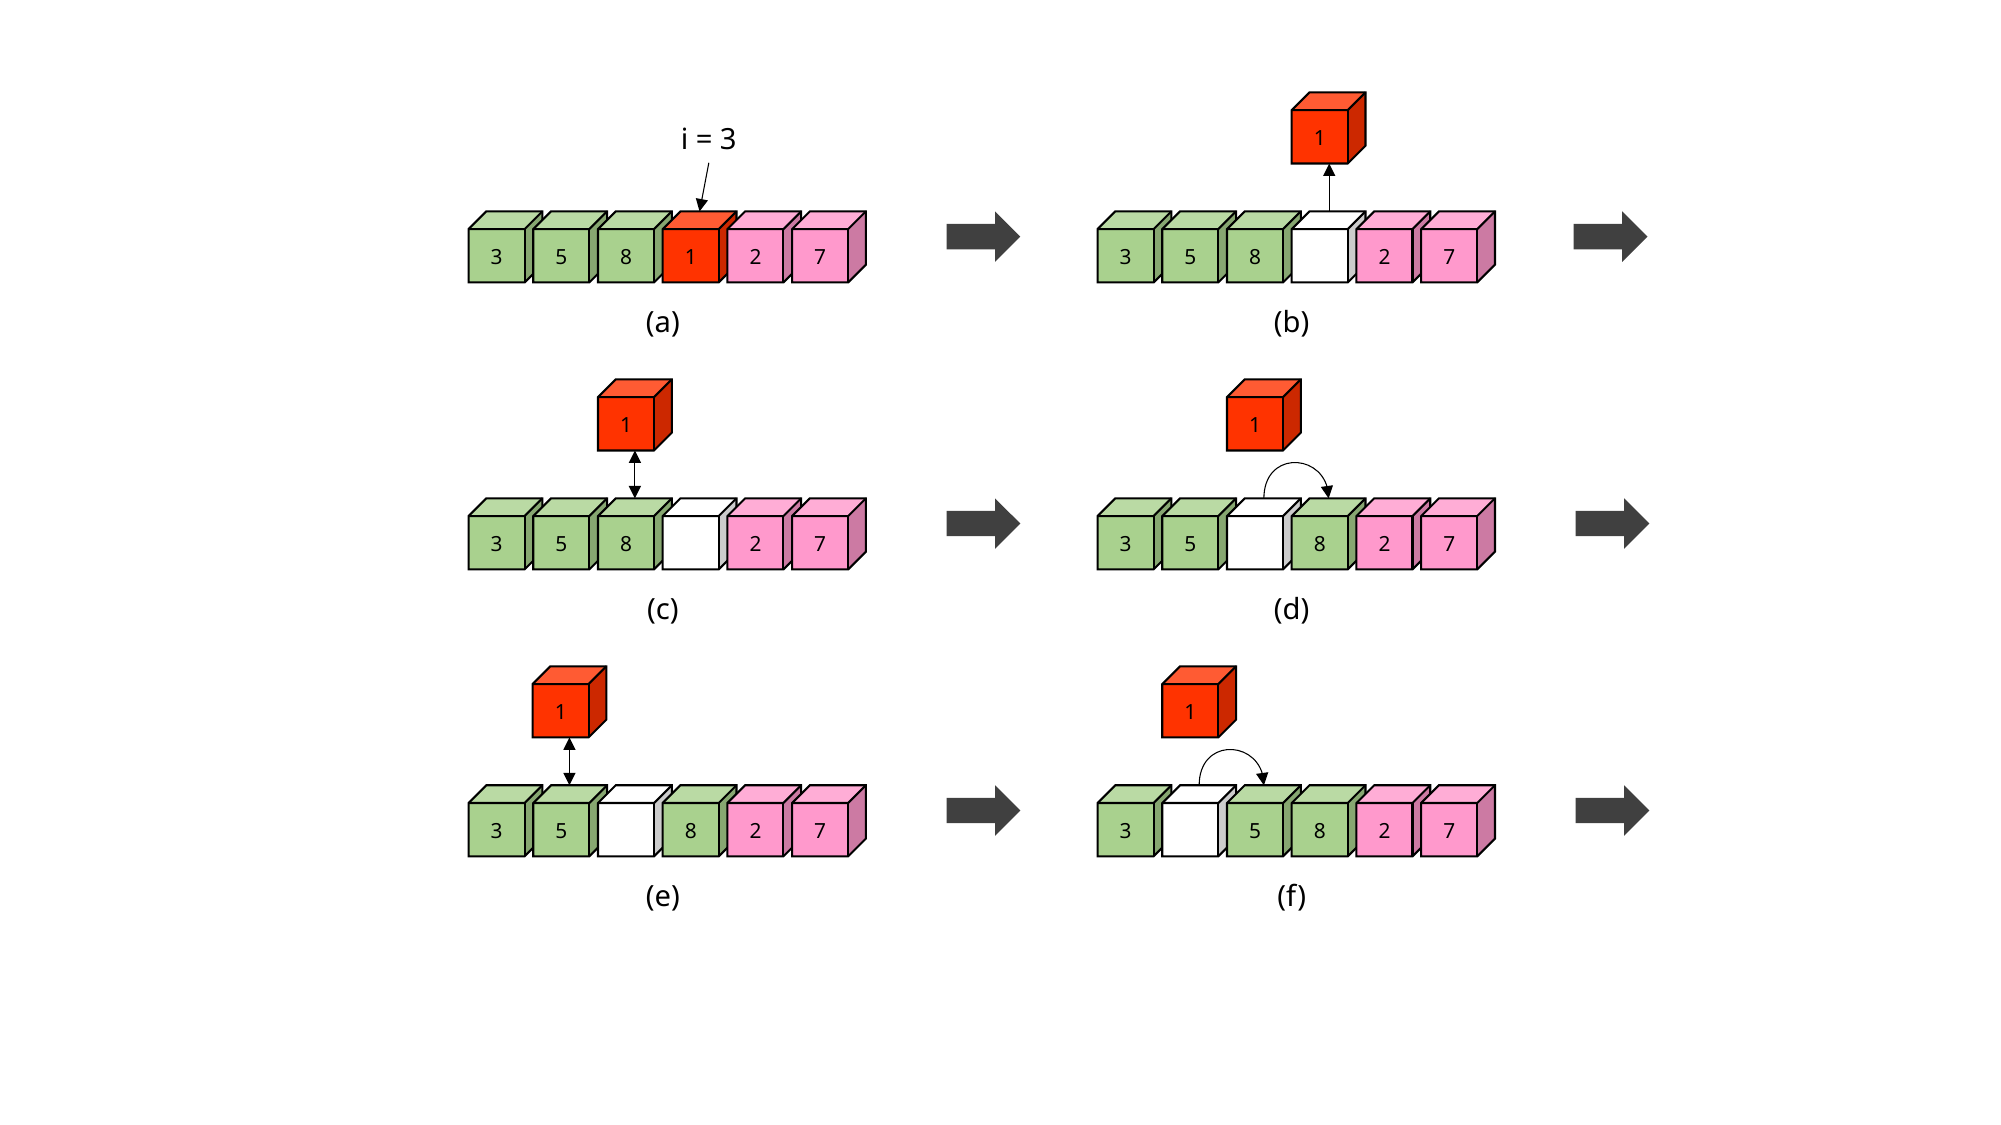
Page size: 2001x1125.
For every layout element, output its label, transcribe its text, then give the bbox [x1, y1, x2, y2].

text_box 8 [1166, 500, 1231, 515]
text_box 5 [1161, 497, 1238, 571]
text_box 8 [596, 210, 673, 284]
text_box [1574, 495, 1651, 552]
text_box [1225, 497, 1302, 571]
text_box 2 [537, 668, 602, 683]
text_box 1 [1166, 668, 1231, 683]
text_box [661, 497, 738, 571]
text_box 3 [1296, 94, 1361, 109]
text_box 5 [1231, 381, 1296, 396]
text_box [945, 782, 1022, 839]
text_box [849, 503, 864, 566]
text_box 3 [467, 784, 544, 858]
text_box 5 [796, 213, 861, 228]
text_box 5 [1225, 784, 1302, 858]
text_box 2 [537, 213, 602, 228]
text_box 72 [1478, 216, 1493, 279]
text_box 초기 상태 [1425, 500, 1490, 515]
text_box 26 [849, 216, 864, 279]
text_box 1 [1161, 665, 1238, 739]
text_box 2 [602, 500, 667, 515]
text_box 7 [602, 213, 667, 228]
text_box 8 [1361, 213, 1426, 228]
text_box 1 [473, 213, 538, 228]
text_box 8 [1225, 210, 1302, 284]
text_box 28 [1219, 215, 1235, 279]
text_box 3 [732, 787, 796, 801]
text_box 2 [1355, 210, 1432, 284]
text_box i = 3 [539, 113, 878, 163]
text_box 7 [1420, 497, 1497, 571]
text_box [945, 495, 1022, 552]
text_box 1 [537, 500, 602, 515]
text_box 1 [596, 378, 673, 452]
text_box 5 [602, 381, 667, 396]
text_box [1572, 208, 1649, 265]
text_box (c) [493, 582, 832, 633]
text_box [1231, 500, 1296, 515]
text_box 5 [532, 210, 609, 284]
text_box 38 [1284, 216, 1299, 279]
text_box 5 [1161, 210, 1238, 284]
text_box 7 [1420, 210, 1497, 284]
text_box 2 [1355, 784, 1432, 858]
text_box 2 [726, 497, 803, 571]
text_box 2 [1355, 497, 1432, 571]
text_box 3 [1167, 787, 1231, 801]
text_box 1 [531, 665, 608, 739]
text_box 7 [731, 500, 797, 515]
text_box 3 [1166, 213, 1231, 228]
text_box [596, 784, 673, 858]
text_box 8과 1을 교환 [1102, 213, 1167, 228]
text_box [945, 208, 1022, 265]
text_box 스캔 2 [1103, 787, 1167, 801]
text_box 3 [467, 497, 544, 571]
text_box 2 [538, 787, 602, 801]
text_box [720, 216, 735, 278]
text_box 스캔 1 [668, 787, 732, 801]
text_box 8 [596, 497, 673, 571]
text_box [655, 384, 670, 447]
text_box 1 [1243, 787, 1296, 801]
text_box 7 [1426, 787, 1490, 801]
text_box 7 [603, 787, 667, 801]
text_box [1308, 500, 1361, 515]
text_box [667, 213, 732, 228]
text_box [655, 503, 670, 565]
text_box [720, 503, 735, 565]
text_box 8 [667, 500, 732, 515]
text_box 3 [731, 213, 797, 228]
text_box 1 [1296, 213, 1361, 228]
text_box 3 [467, 210, 544, 284]
text_box [1574, 782, 1651, 839]
text_box [526, 216, 541, 278]
text_box 1 [1232, 793, 1240, 801]
text_box 38 [1349, 97, 1364, 159]
text_box (b) [1122, 295, 1461, 346]
text_box 62 [1414, 216, 1429, 278]
text_box 7 [791, 210, 867, 284]
text_box 하나의 스캔 완료 [1360, 500, 1426, 515]
text_box 3 [1096, 784, 1173, 858]
text_box 7 [1420, 784, 1497, 858]
text_box 3 [1096, 210, 1173, 284]
text_box 72 [590, 502, 606, 566]
text_box 26 [1155, 216, 1170, 278]
text_box 5 [532, 784, 609, 858]
text_box 8 [1290, 497, 1367, 571]
text_box 5 [797, 787, 861, 801]
text_box 39 [1349, 216, 1364, 278]
text_box 7 [791, 497, 867, 571]
text_box [784, 216, 800, 279]
text_box 7 [1102, 500, 1167, 515]
text_box 2 [726, 784, 803, 858]
text_box [1290, 210, 1367, 284]
text_box 39 [526, 503, 541, 565]
text_box 5 [473, 500, 538, 515]
text_box 3 [1096, 497, 1173, 571]
text_box (d) [1122, 582, 1461, 633]
text_box 8과 7을 교환 [796, 500, 861, 515]
text_box [590, 215, 606, 279]
text_box 1 [1225, 378, 1302, 452]
text_box [655, 216, 670, 279]
text_box 5 [1231, 213, 1296, 228]
text_box 8 [661, 784, 738, 858]
text_box 5 [1361, 787, 1426, 801]
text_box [1296, 506, 1305, 515]
text_box (f) [1122, 869, 1461, 920]
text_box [784, 502, 800, 566]
text_box 1 [661, 210, 738, 284]
text_box [1161, 784, 1238, 858]
text_box 2 [726, 210, 803, 284]
text_box (e) [493, 869, 832, 920]
text_box 5 [532, 497, 609, 571]
text_box 1 [1290, 91, 1367, 165]
text_box 7 [791, 784, 867, 858]
text_box 1 [474, 787, 538, 801]
text_box 2 [1425, 213, 1490, 228]
text_box (a) [493, 295, 832, 346]
text_box 8 [1290, 784, 1367, 858]
text_box 2 [1297, 787, 1361, 801]
